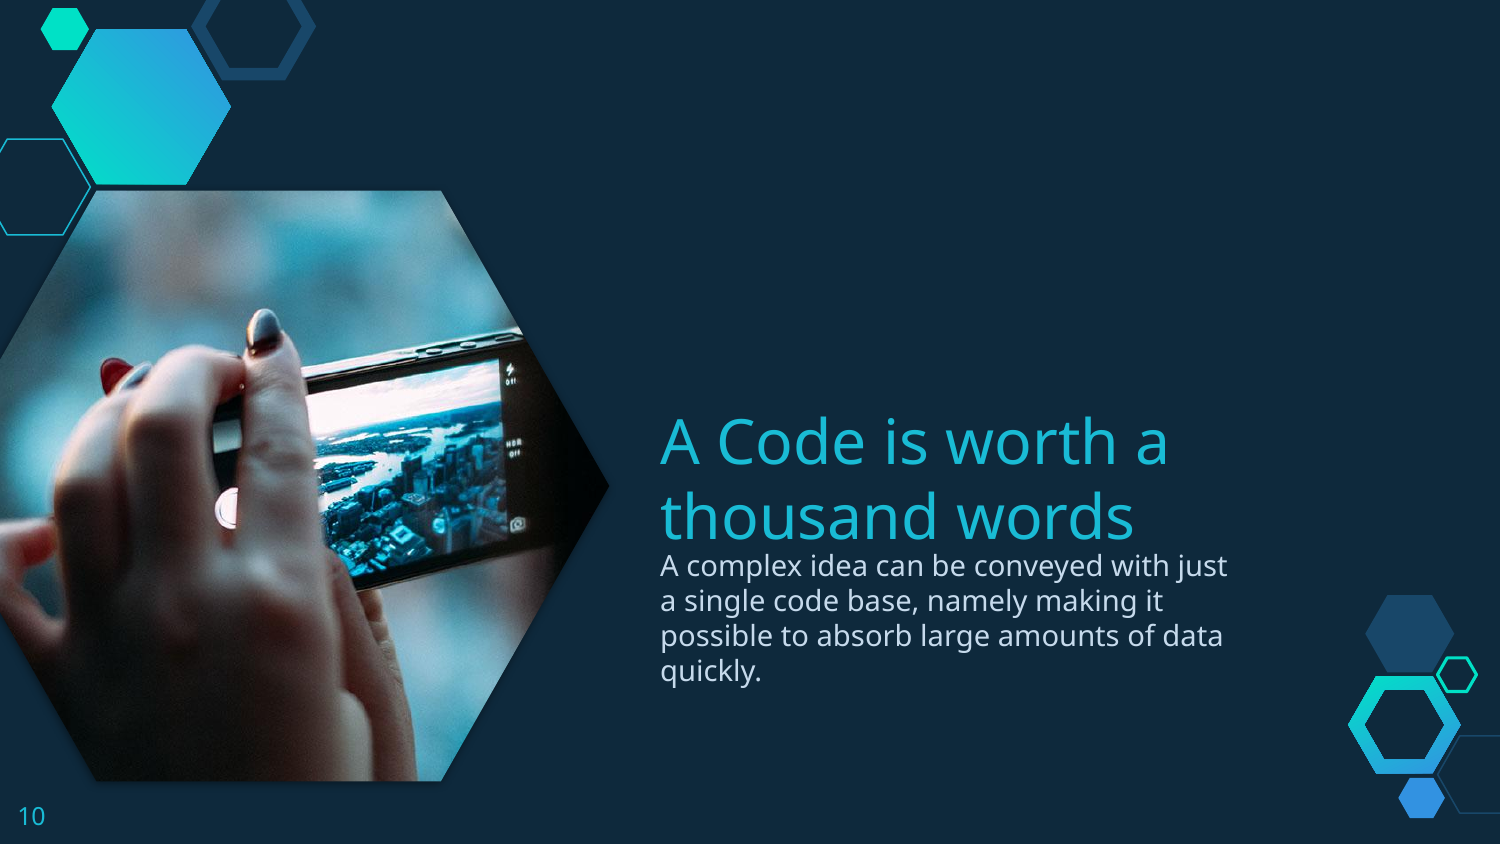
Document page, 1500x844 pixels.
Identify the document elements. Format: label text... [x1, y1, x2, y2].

list A complex idea can be conveyed with just a single code base, namely making it possible to absorb large amounts of data quickly. [645, 532, 1261, 733]
picture [0, 190, 610, 782]
slide_number 10 [2, 791, 93, 844]
title A Code is worth a thousand words [645, 423, 1261, 530]
